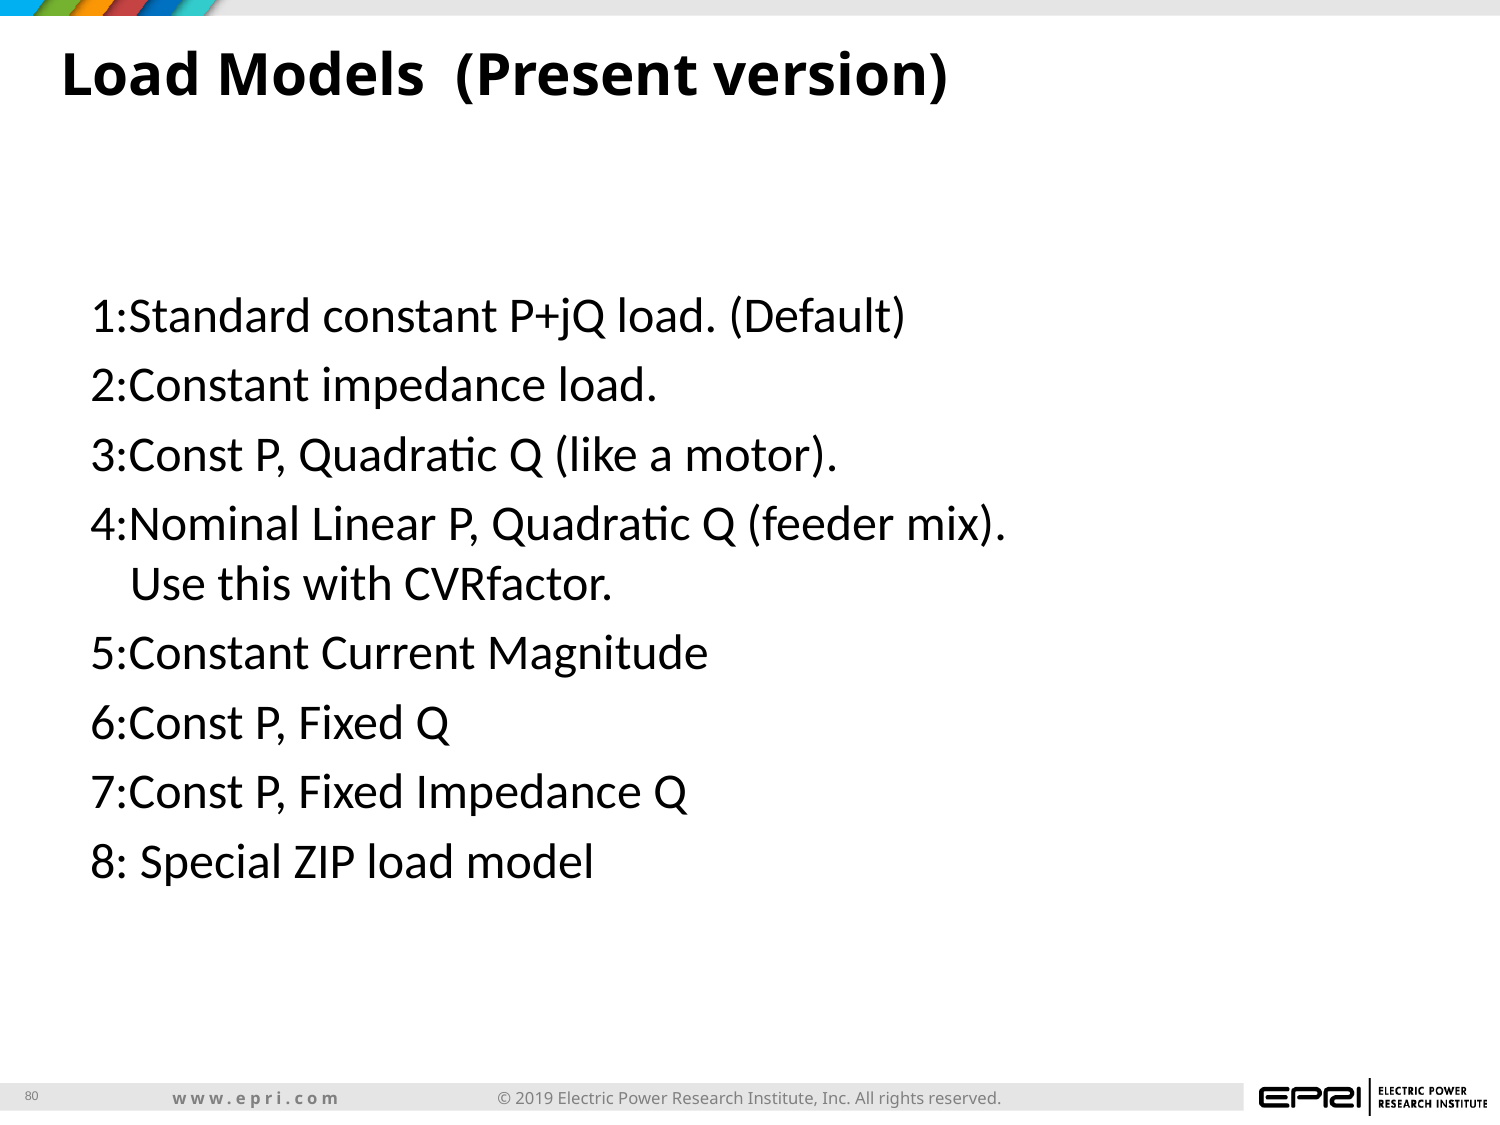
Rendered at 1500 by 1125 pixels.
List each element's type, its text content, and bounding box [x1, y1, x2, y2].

picture [1259, 1078, 1487, 1116]
picture [34, 0, 268, 16]
list 1:Standard constant P+jQ load. (Default) 2:Constant impedance load. 3:Const P, Quadratic Q (like a motor). 4:Nominal Linear P, Quadratic Q (feeder mix). Use this with CVRfactor. 5:Constant Current Magnitude 6:Const P, Fixed Q 7:Const P, Fixed Impedance Q 8: Special ZIP load model [74, 274, 1425, 1043]
title Load Models (Present version) [44, 29, 1452, 151]
